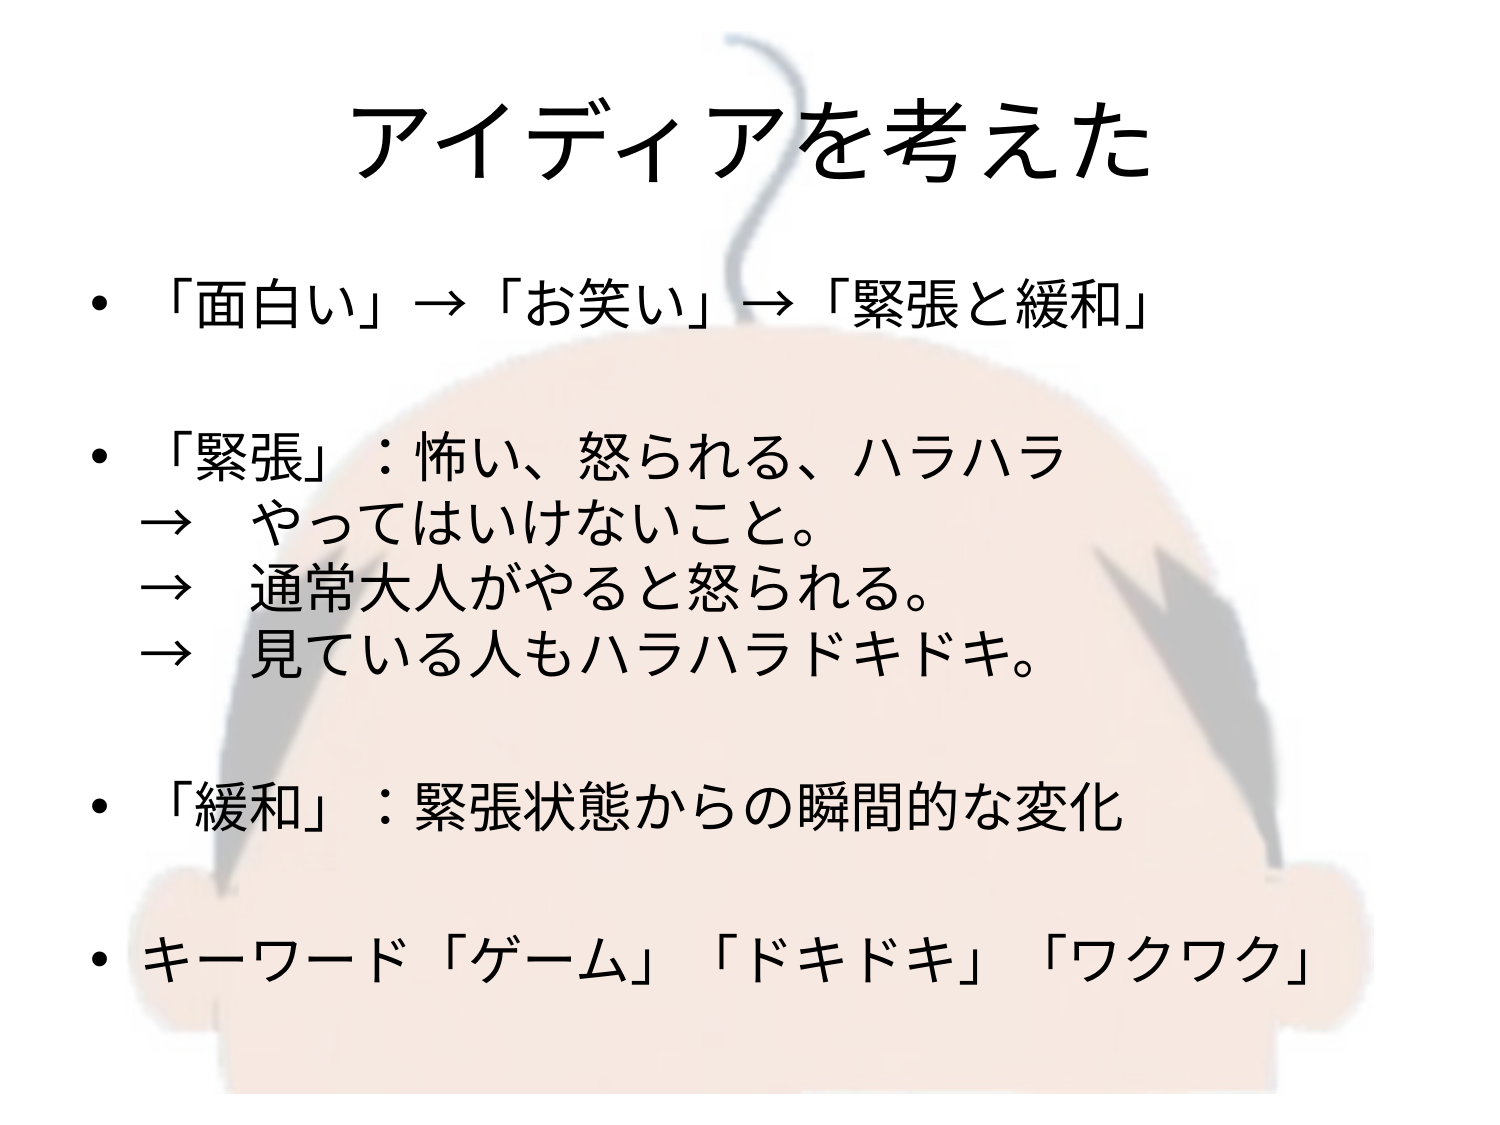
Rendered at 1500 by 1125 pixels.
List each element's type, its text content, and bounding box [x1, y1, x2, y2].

list 「面白い」→「お笑い」→「緊張と緩和」 「緊張」：怖い、怒られる、ハラハラ → やってはいけないこと。 → 通常大人がやると怒られる。 → 見ている人もハラハラドキドキ。 「緩和」：緊張状態からの瞬間的な変化 キーワード「ゲーム」「ドキドキ」「ワクワク」 [75, 262, 1425, 1005]
title アイディアを考えた [75, 45, 1425, 233]
